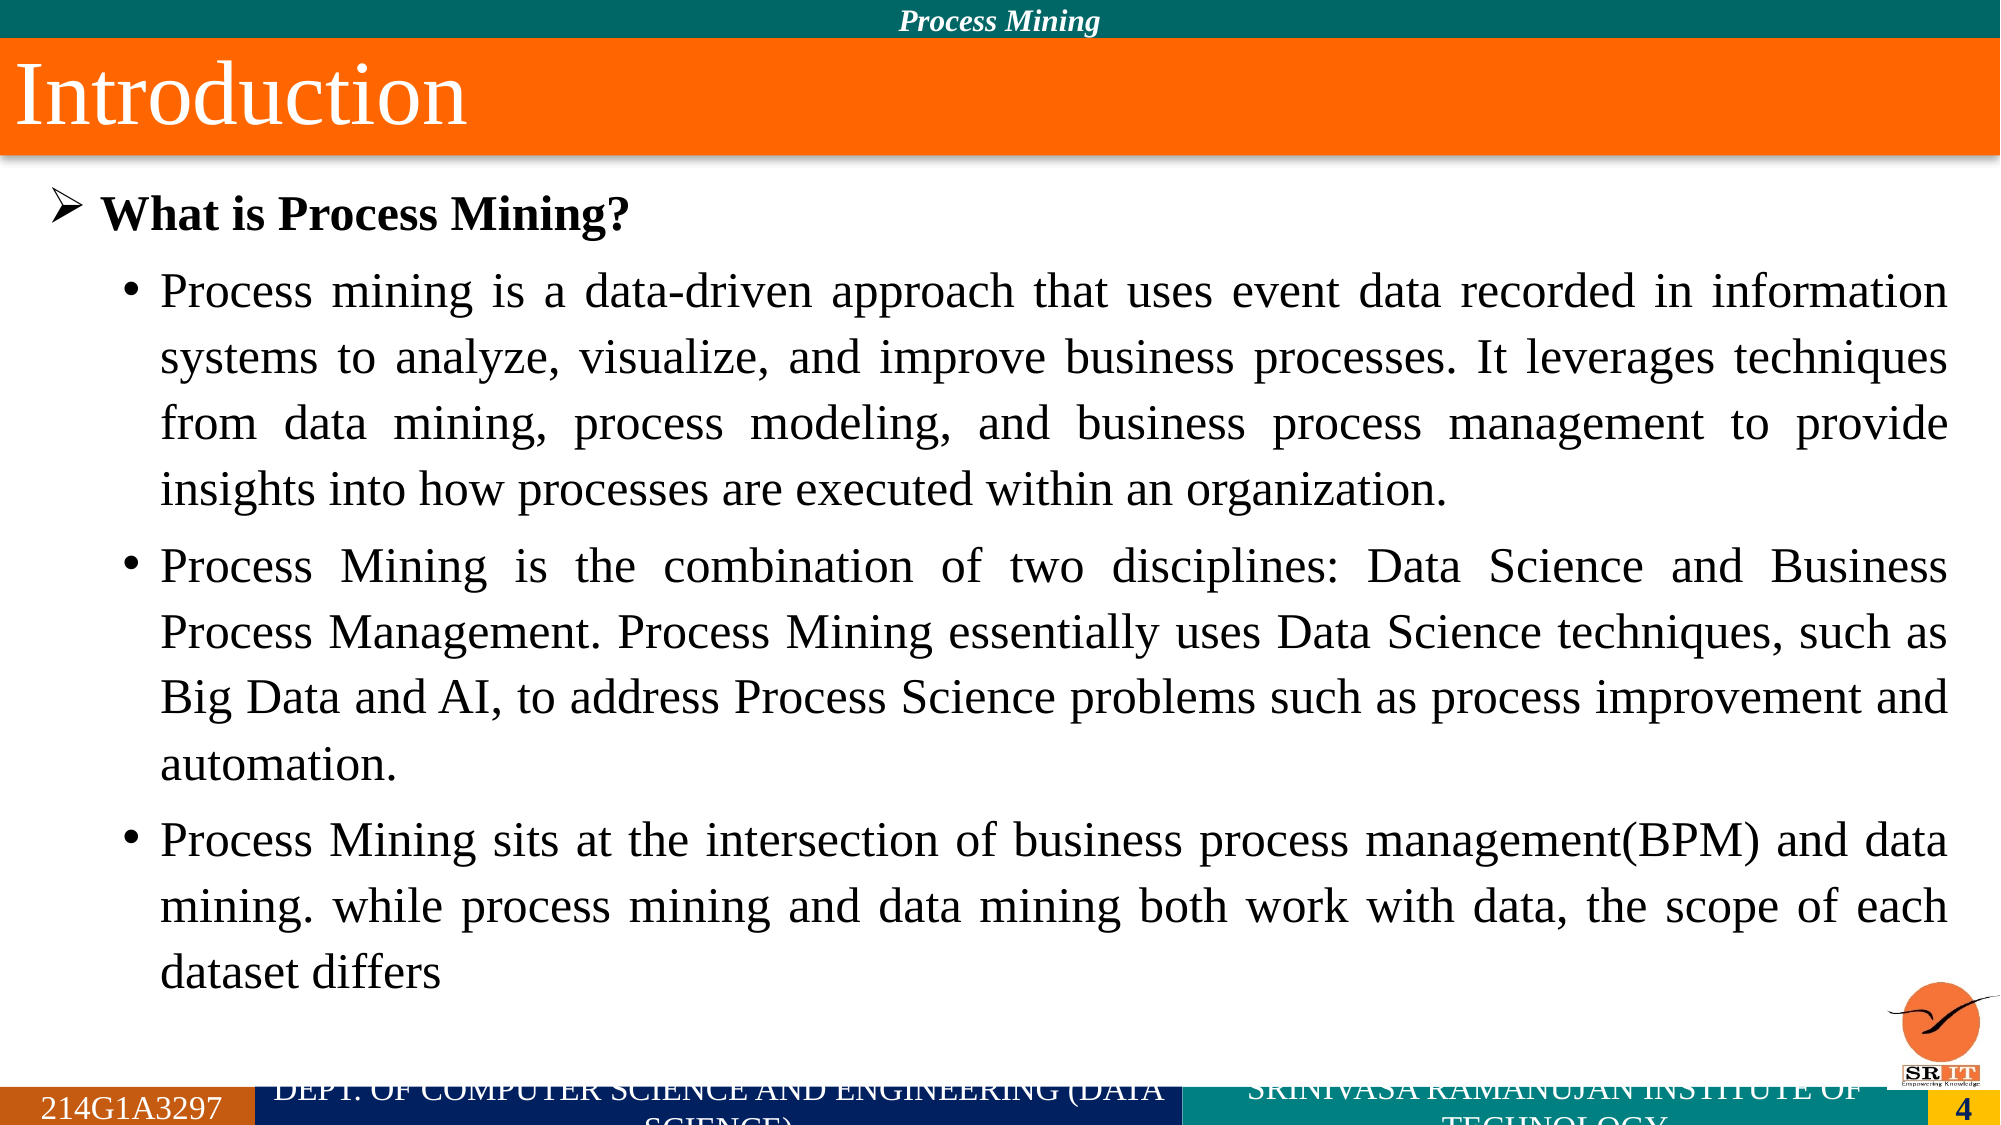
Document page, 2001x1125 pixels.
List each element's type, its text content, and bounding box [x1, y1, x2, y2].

picture [1887, 977, 2000, 1090]
list What is Process Mining? Process mining is a data-driven approach that uses event data recorded in information systems to analyze, visualize, and improve business processes. It leverages techniques from data mining, process modeling, and business process management to provide insights into how processes are executed within an organization. Process Mining is the combination of two disciplines: Data Science and Business Process Management. Process Mining essentially uses Data Science techniques, such as Big Data and AI, to address Process Science problems such as process improvement and automation. Process Mining sits at the intersection of business process management(BPM) and data mining. while process mining and data mining both work with data, the scope of each dataset differs [32, 179, 1965, 1065]
title Introduction [0, 38, 2000, 156]
